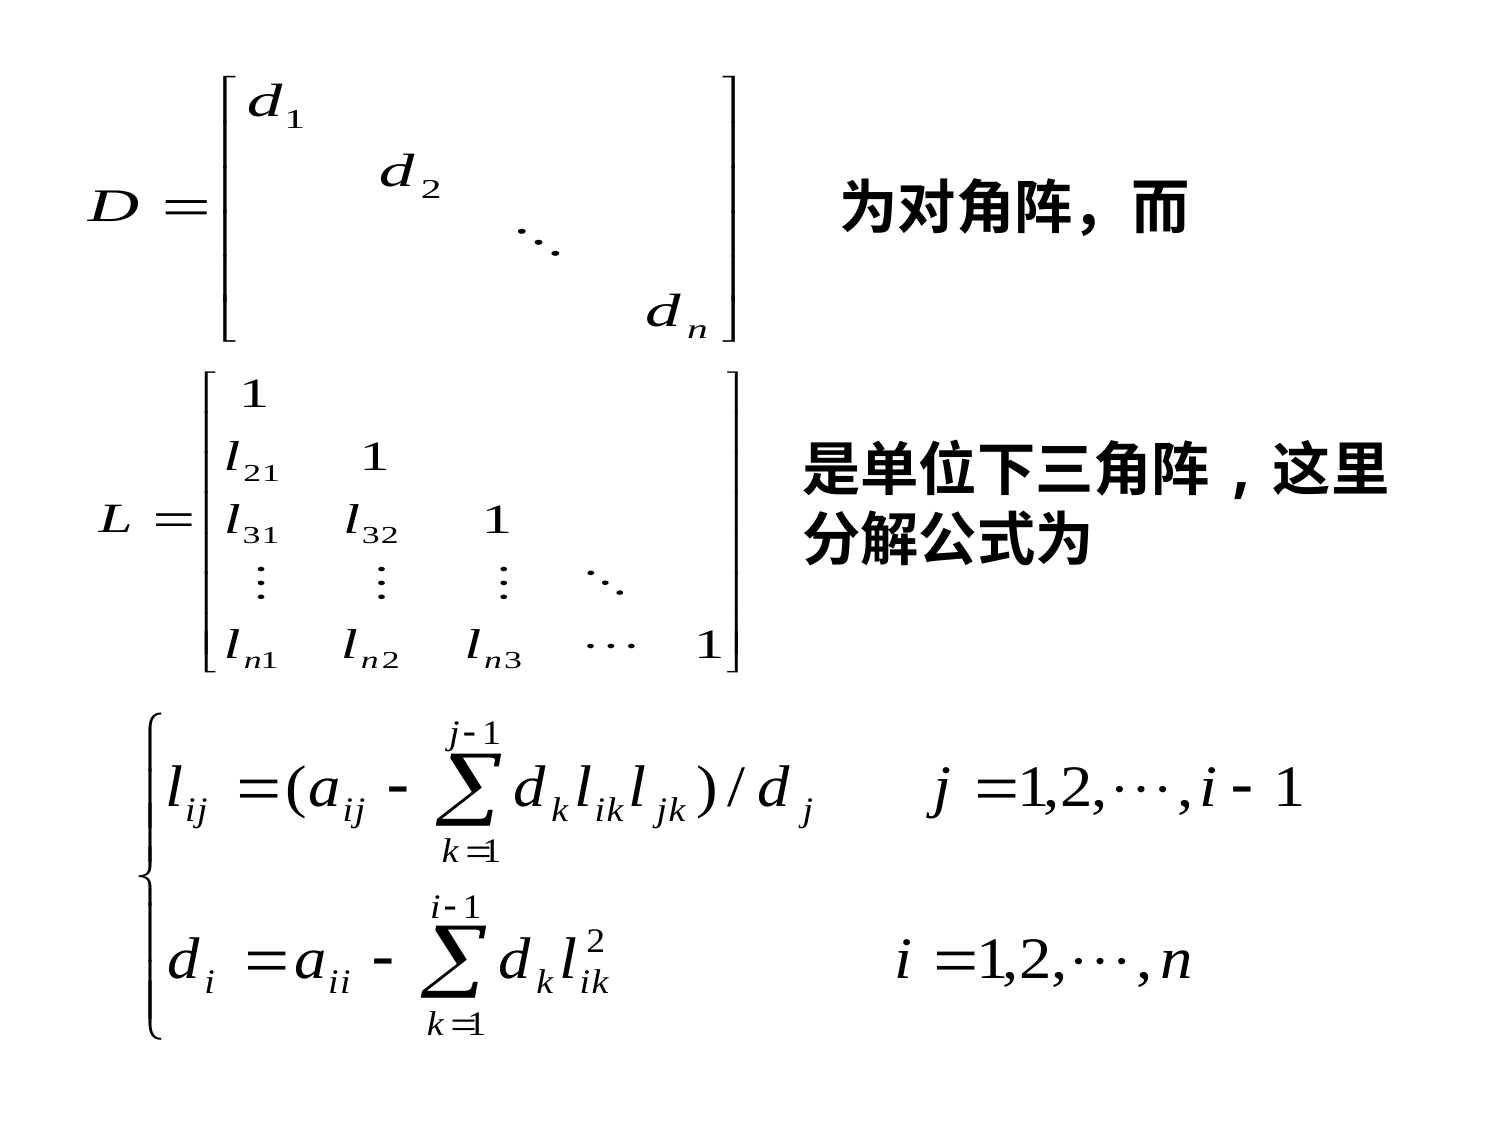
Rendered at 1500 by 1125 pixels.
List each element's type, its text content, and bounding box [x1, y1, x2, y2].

text_box 是单位下三角阵,这里分解公式为 [787, 488, 1450, 580]
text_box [124, 699, 1313, 1054]
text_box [74, 65, 763, 354]
text_box 为对角阵，而 [824, 162, 1425, 248]
text_box 是单位下三角阵,这里分解公式为 [787, 424, 1450, 487]
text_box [87, 362, 763, 683]
